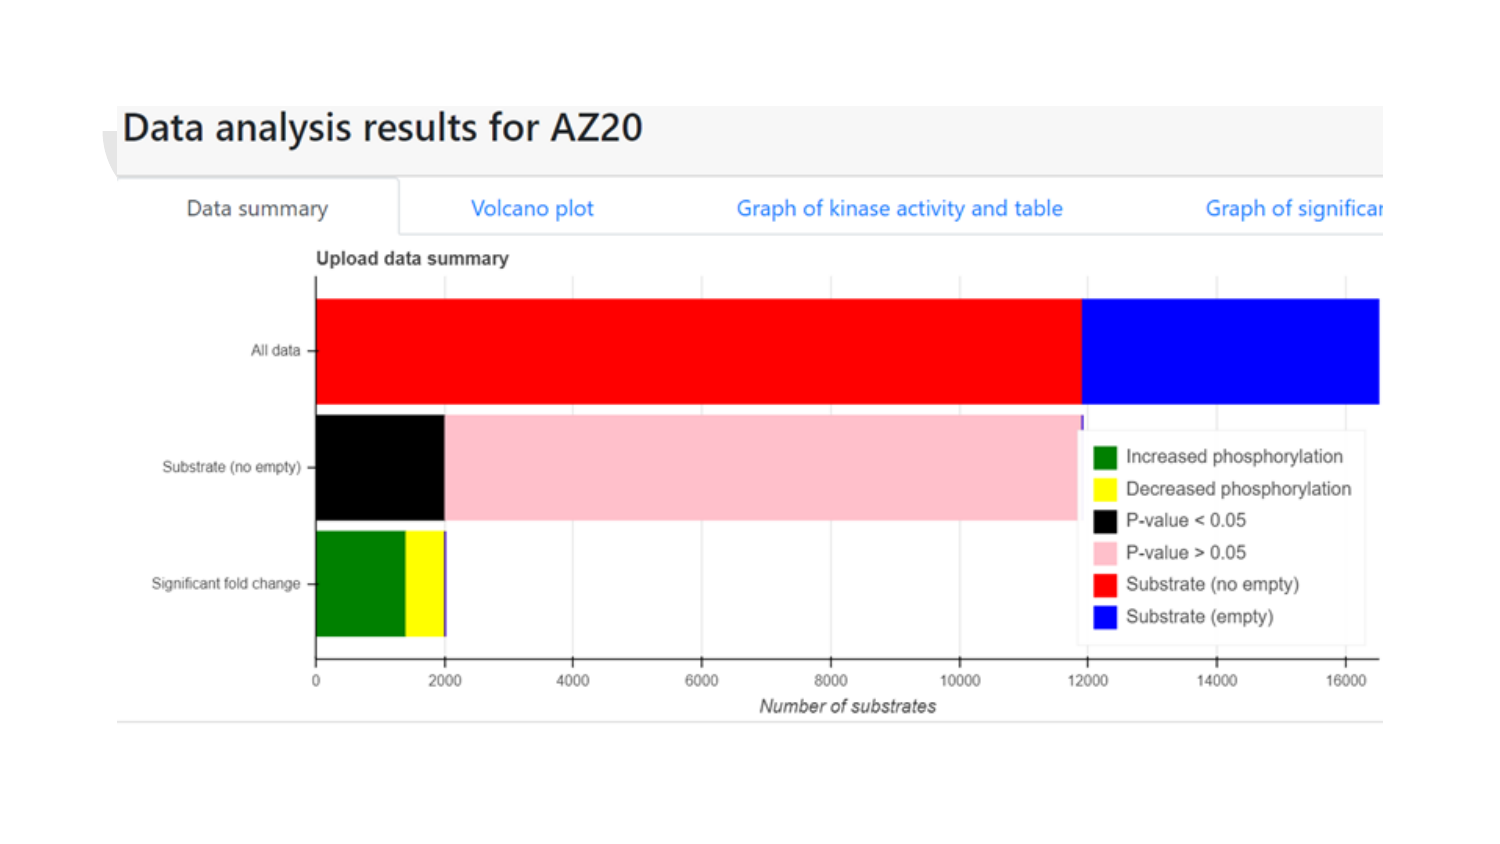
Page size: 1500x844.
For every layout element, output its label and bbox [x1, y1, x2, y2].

picture [117, 106, 1383, 737]
